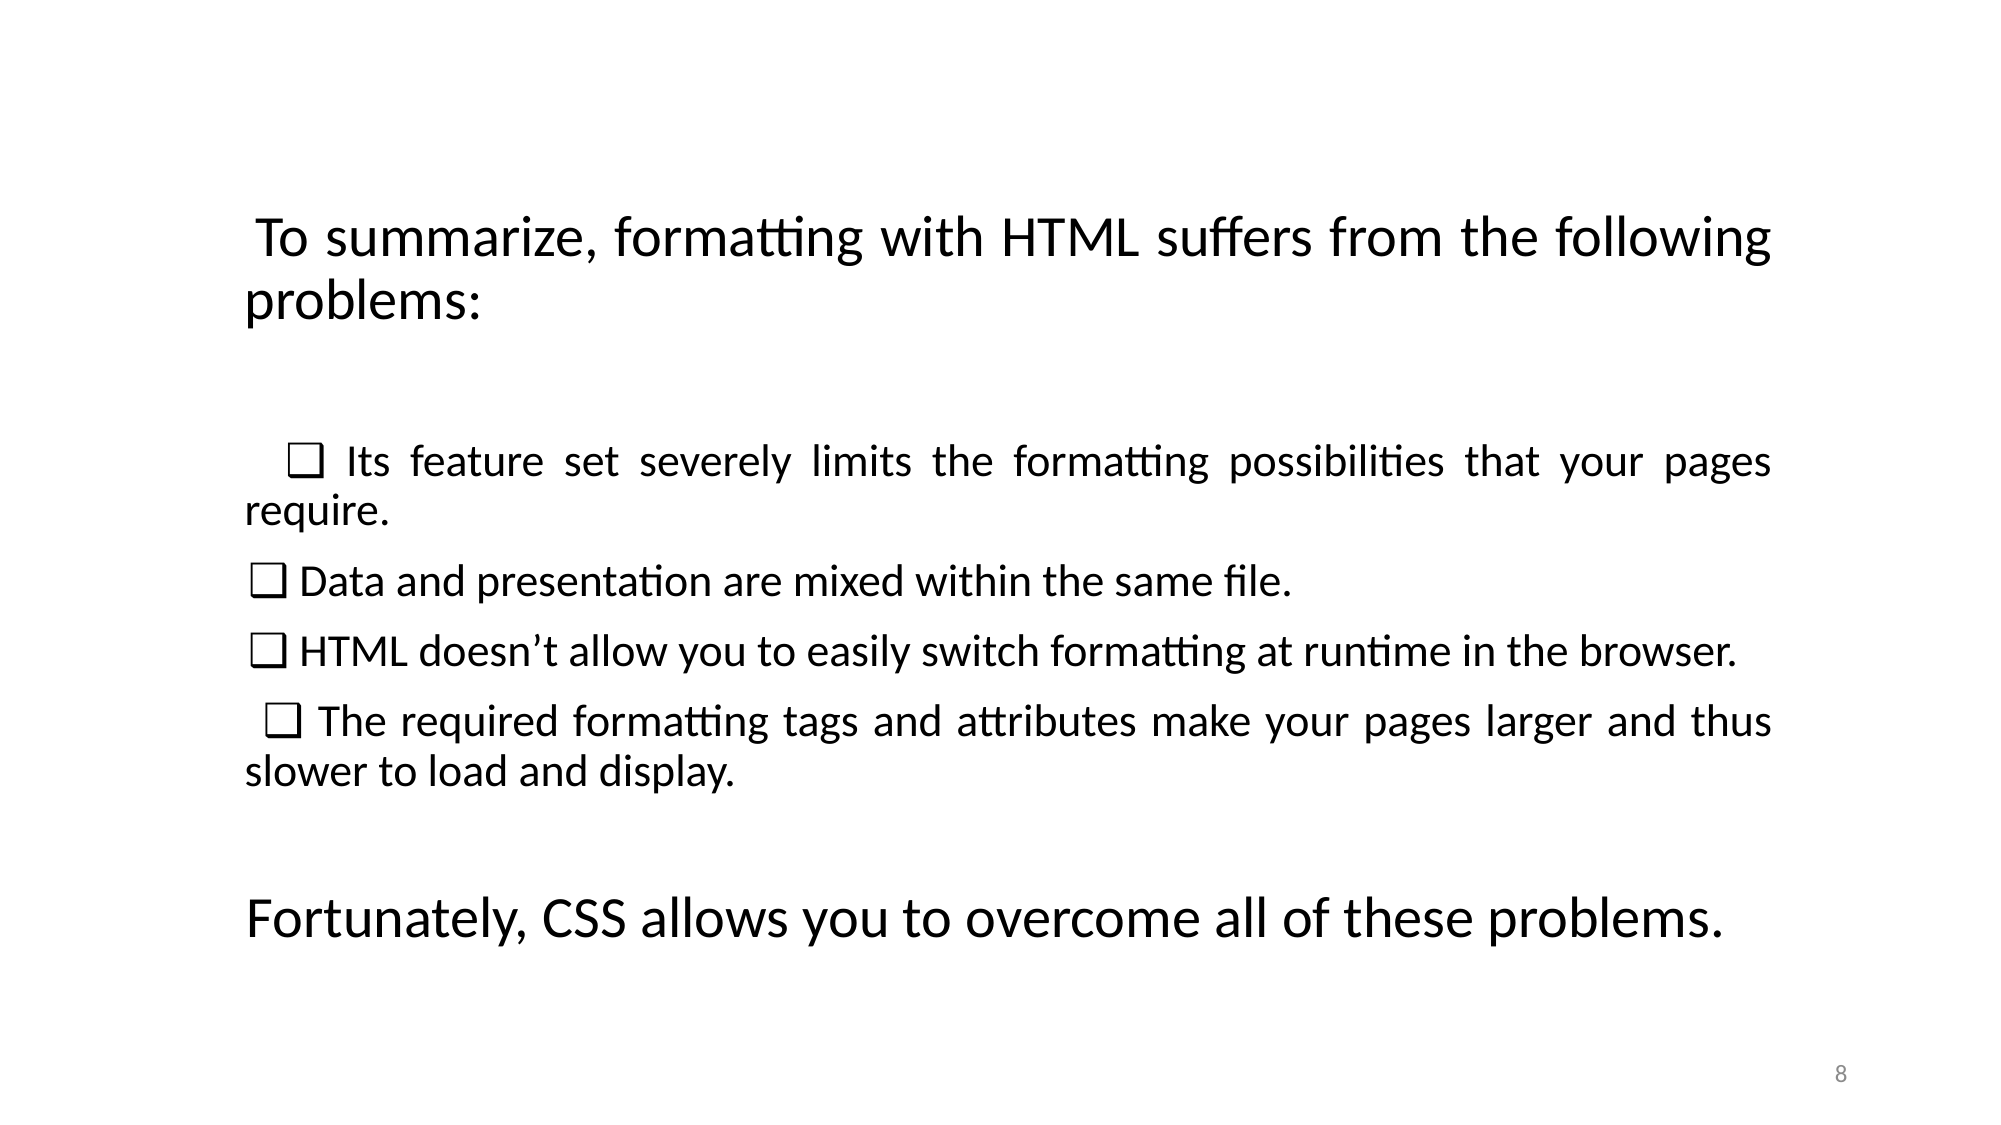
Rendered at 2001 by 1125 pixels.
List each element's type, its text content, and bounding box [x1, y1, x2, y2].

slide_number 8 [1412, 1042, 1863, 1103]
list To summarize, formatting with HTML suffers from the following problems: ❑ Its feature set severely limits the formatting possibilities that your pages require. ❑ Data and presentation are mixed within the same file. ❑ HTML doesn’t allow you to easily switch formatting at runtime in the browser. ❑ The required formatting tags and attributes make your pages larger and thus slower to load and display. Fortunately, CSS allows you to overcome all of these problems. [192, 199, 1789, 1079]
